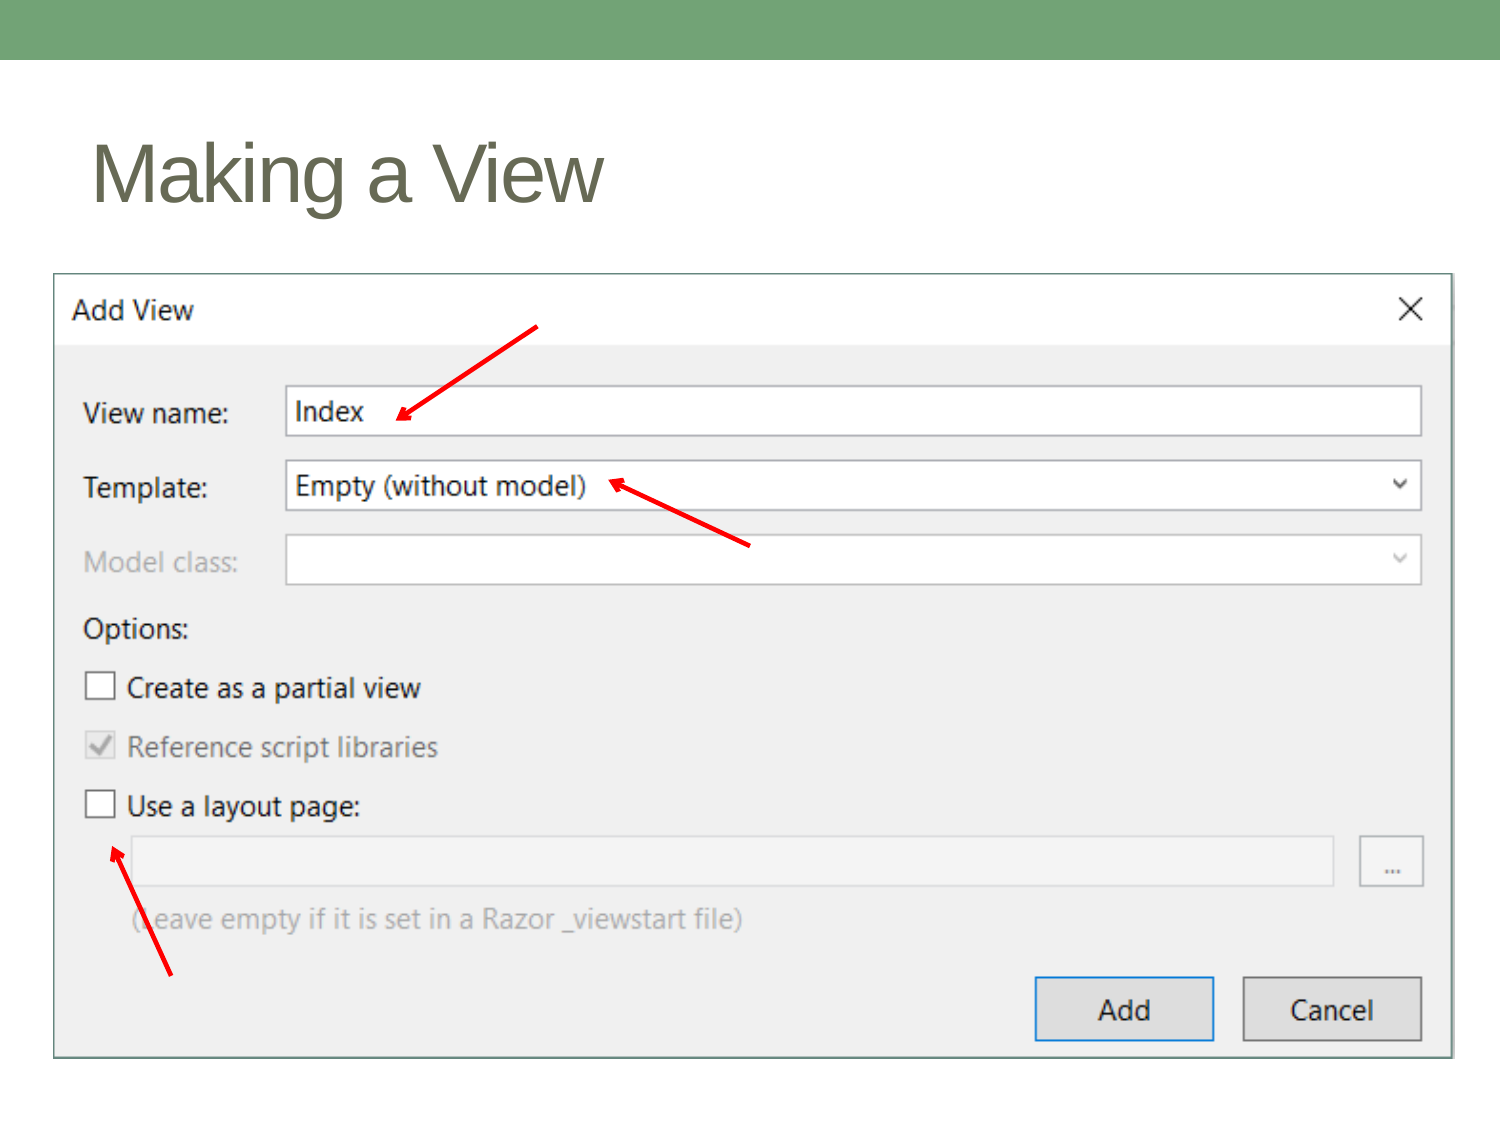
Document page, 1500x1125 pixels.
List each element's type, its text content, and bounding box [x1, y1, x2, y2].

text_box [395, 325, 538, 421]
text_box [607, 479, 751, 547]
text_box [111, 845, 172, 977]
picture [52, 272, 1455, 1059]
title Making a View [75, 87, 1425, 250]
